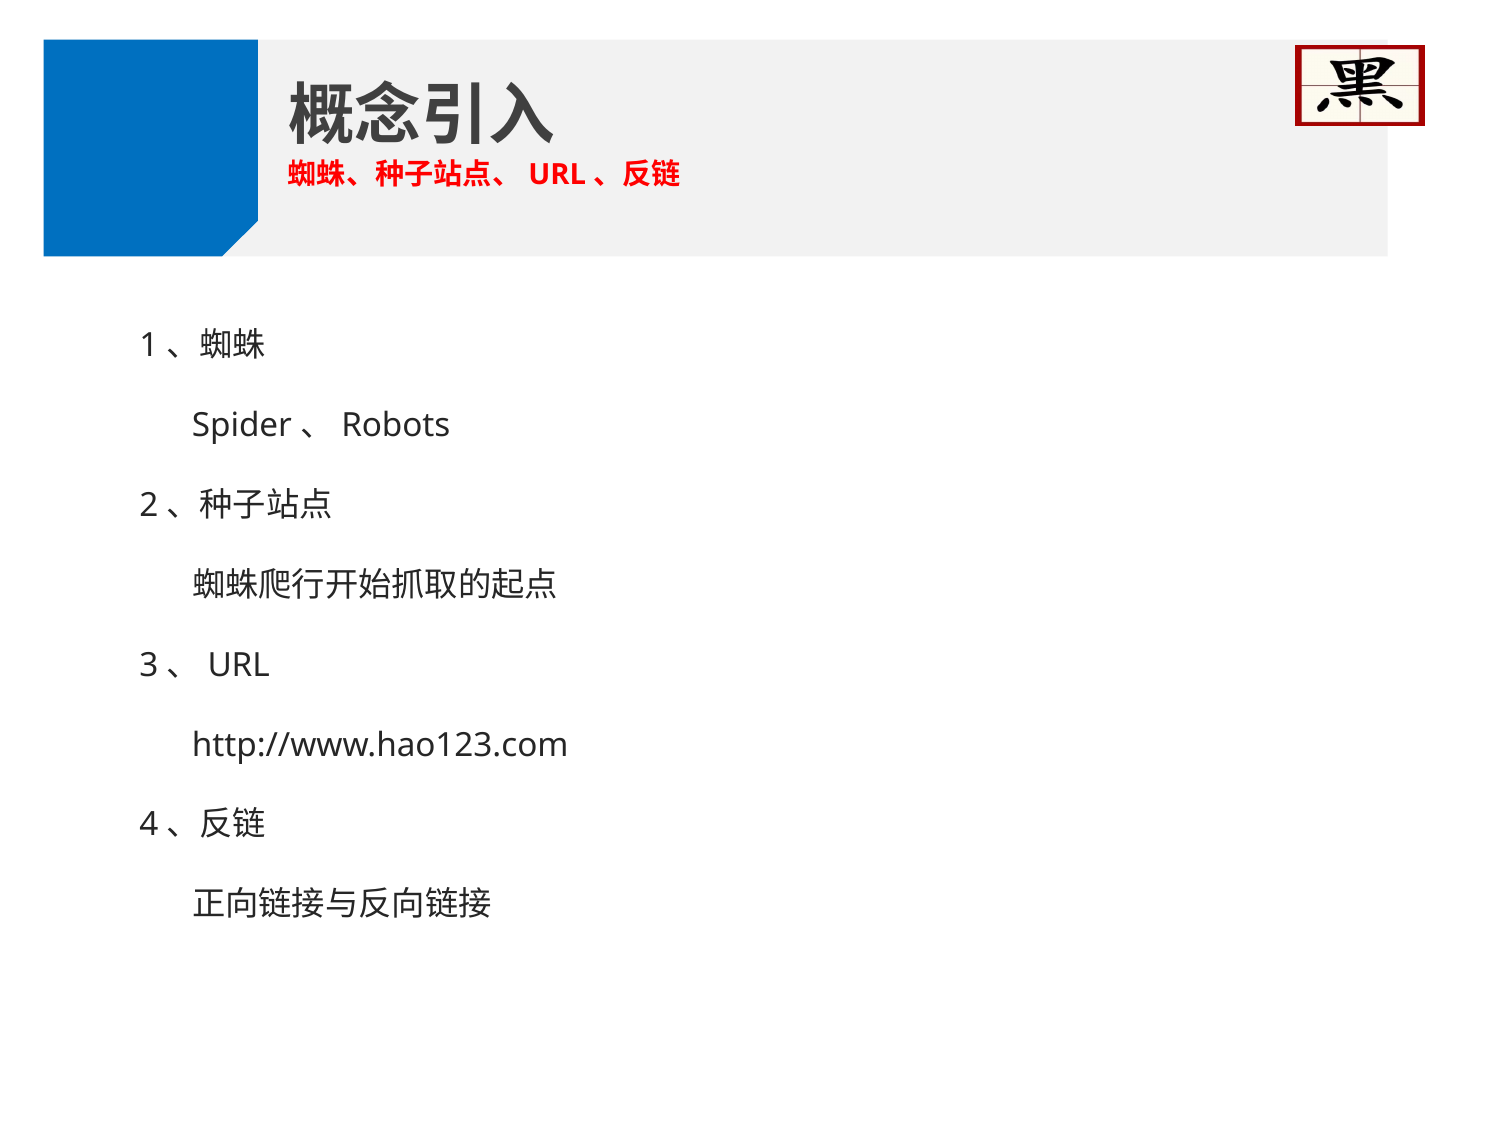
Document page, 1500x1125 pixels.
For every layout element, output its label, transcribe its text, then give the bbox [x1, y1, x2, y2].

text_box 蜘蛛、种子站点、URL、反链 [272, 147, 1369, 198]
picture [1371, 45, 1425, 126]
text_box 概念引入 [273, 24, 1371, 159]
text_box 1、蜘蛛 Spider、Robots 2、种子站点 蜘蛛爬行开始抓取的起点 3、URL http://www.hao123.com 4、反链 正向链接与反向链接 [124, 316, 1211, 930]
